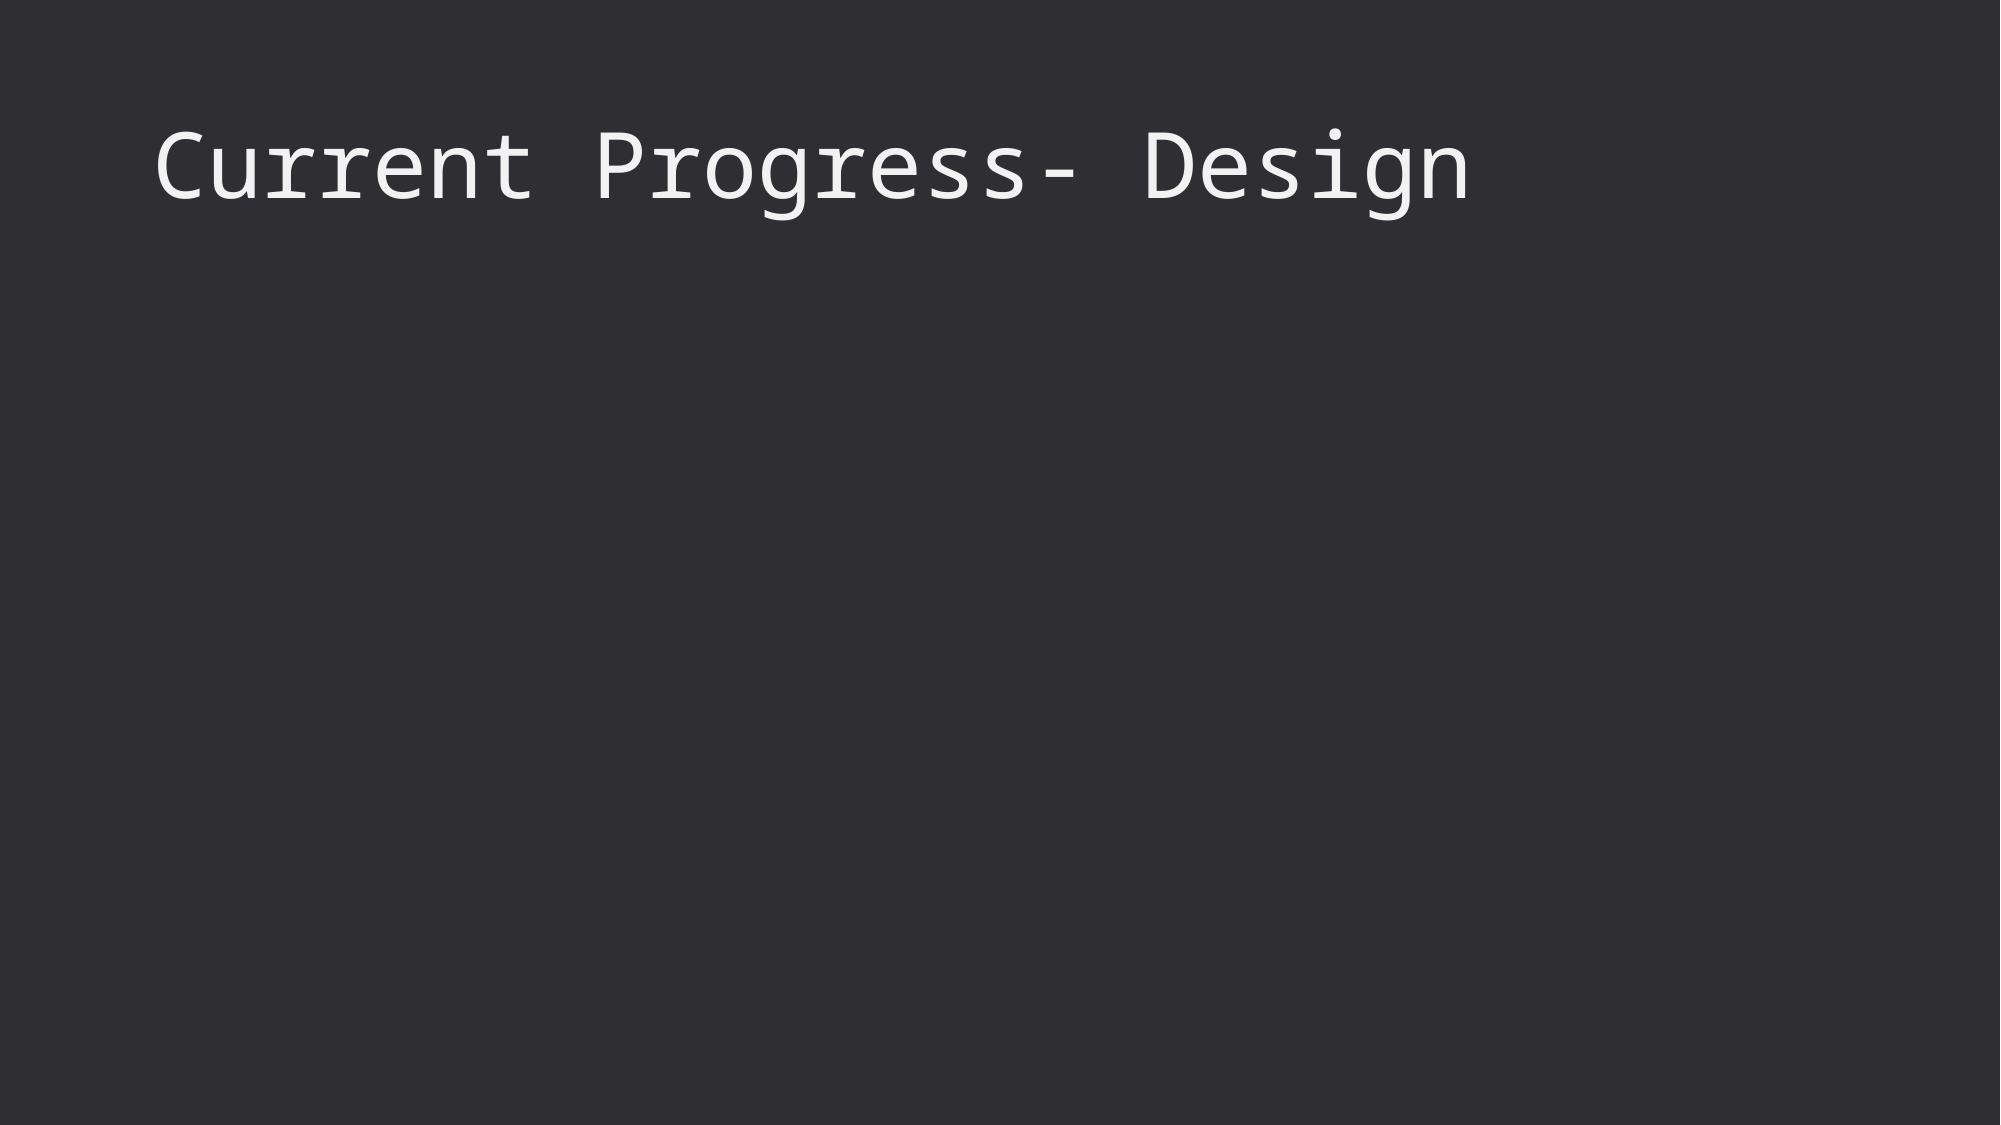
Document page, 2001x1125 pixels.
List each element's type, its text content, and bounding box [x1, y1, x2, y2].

title Current Progress- Design [137, 59, 1863, 278]
